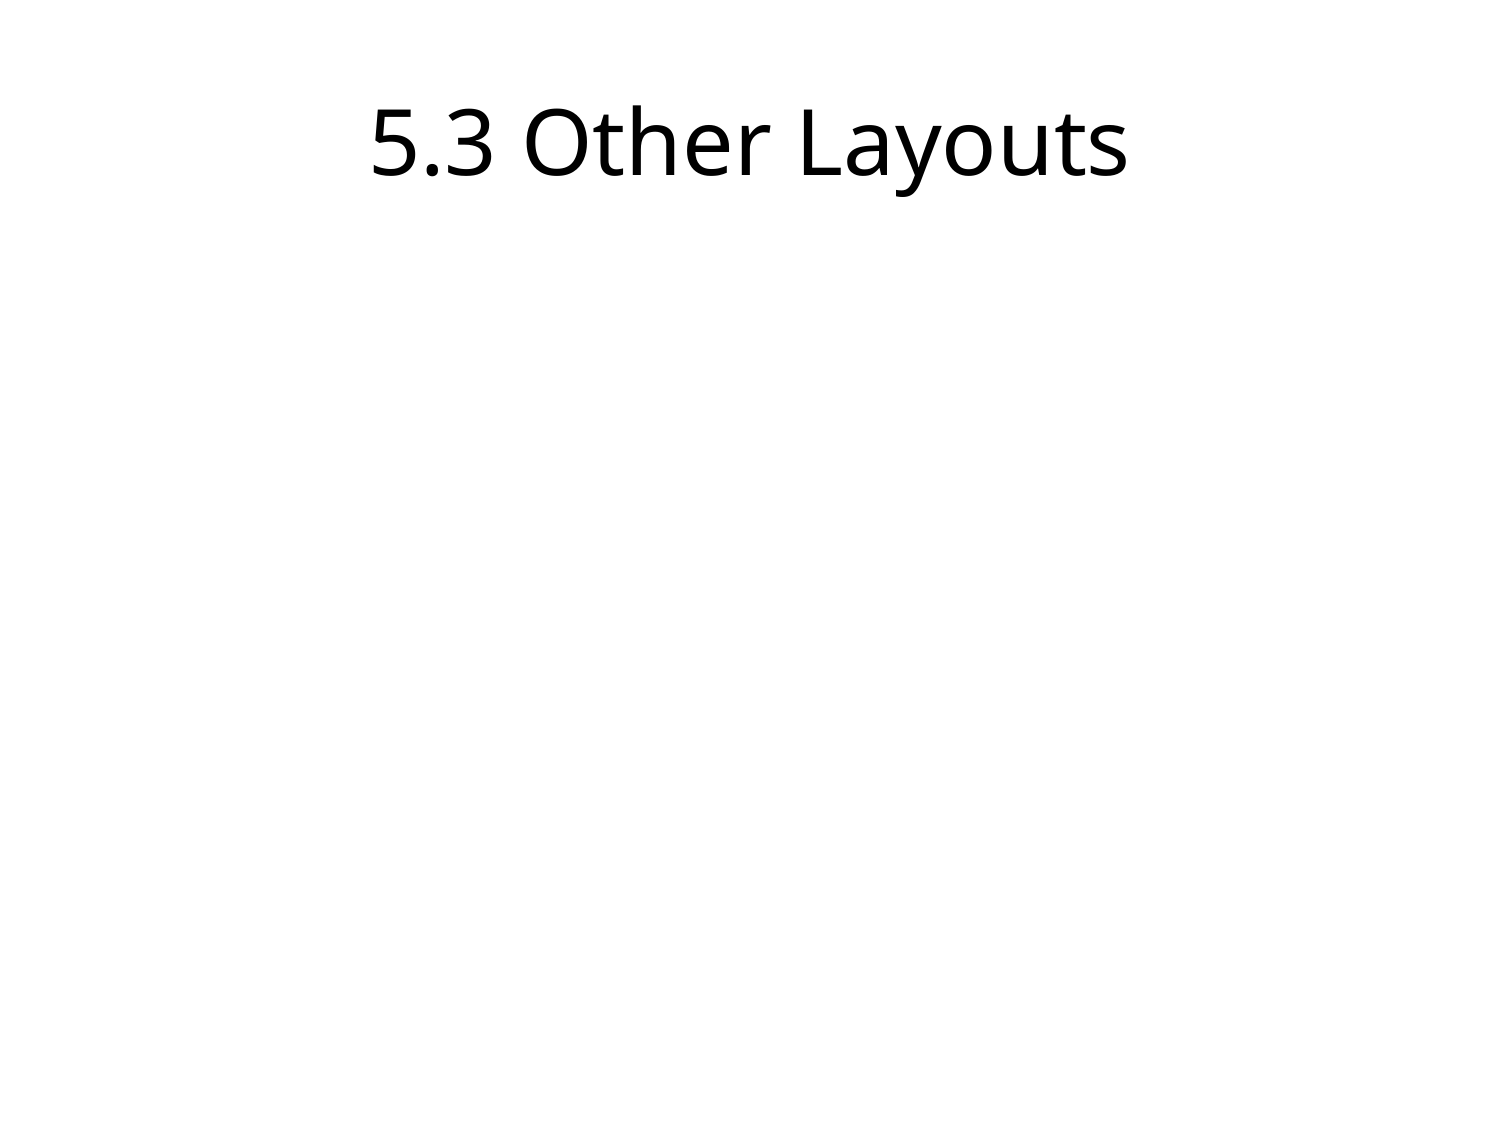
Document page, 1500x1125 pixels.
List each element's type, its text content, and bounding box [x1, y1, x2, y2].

title 5.3 Other Layouts [75, 45, 1425, 233]
